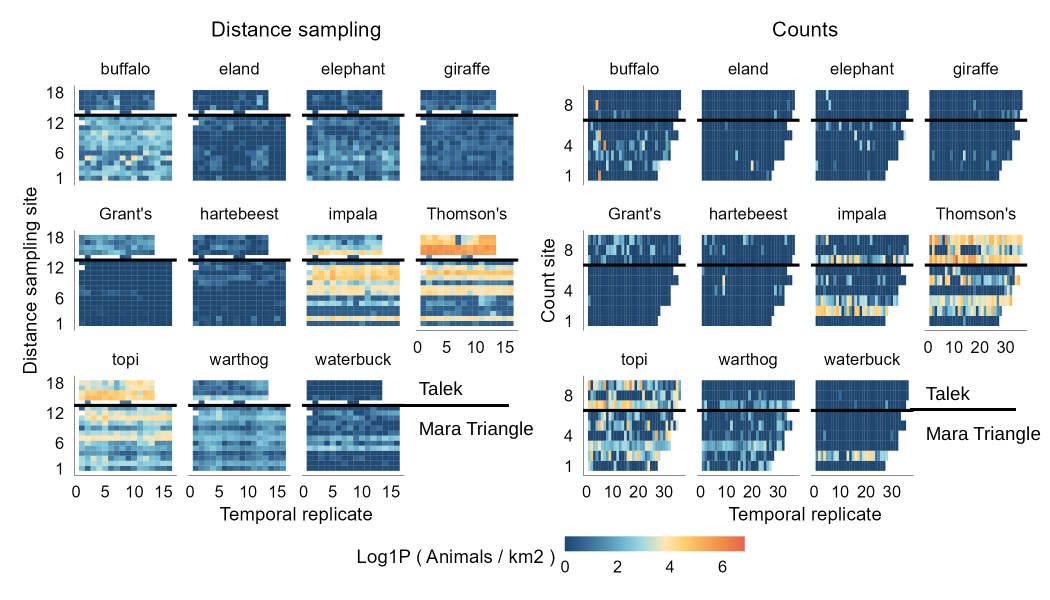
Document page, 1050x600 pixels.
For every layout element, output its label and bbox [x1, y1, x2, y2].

text_box [402, 371, 1050, 456]
picture [0, 0, 1050, 599]
